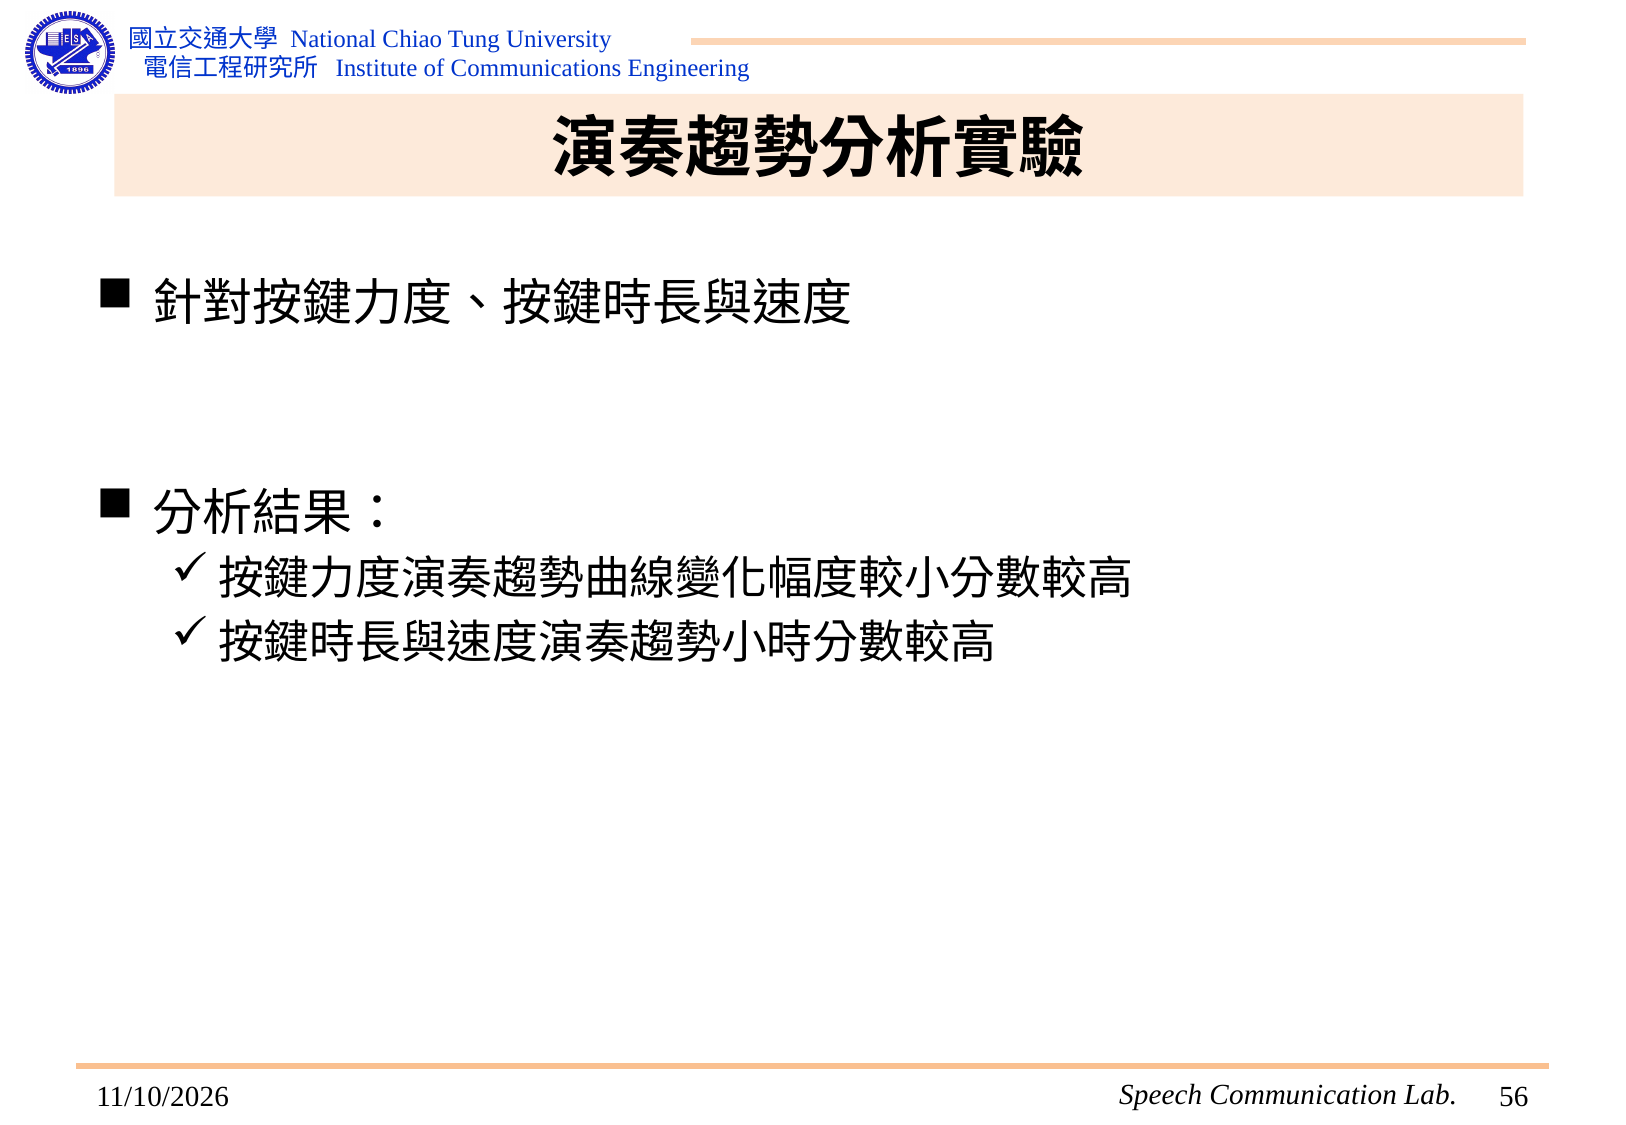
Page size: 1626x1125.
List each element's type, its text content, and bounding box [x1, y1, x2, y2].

slide_number 55 [1164, 1065, 1544, 1125]
title 演奏趨勢分析實驗 [114, 93, 1524, 197]
picture [25, 11, 115, 94]
list 針對按鍵力度、按鍵時長與速度 分析結果： 按鍵力度演奏趨勢曲線變化幅度較小分數較高 按鍵時長與速度演奏趨勢小時分數較高 [81, 262, 1544, 1035]
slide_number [81, 1065, 461, 1125]
